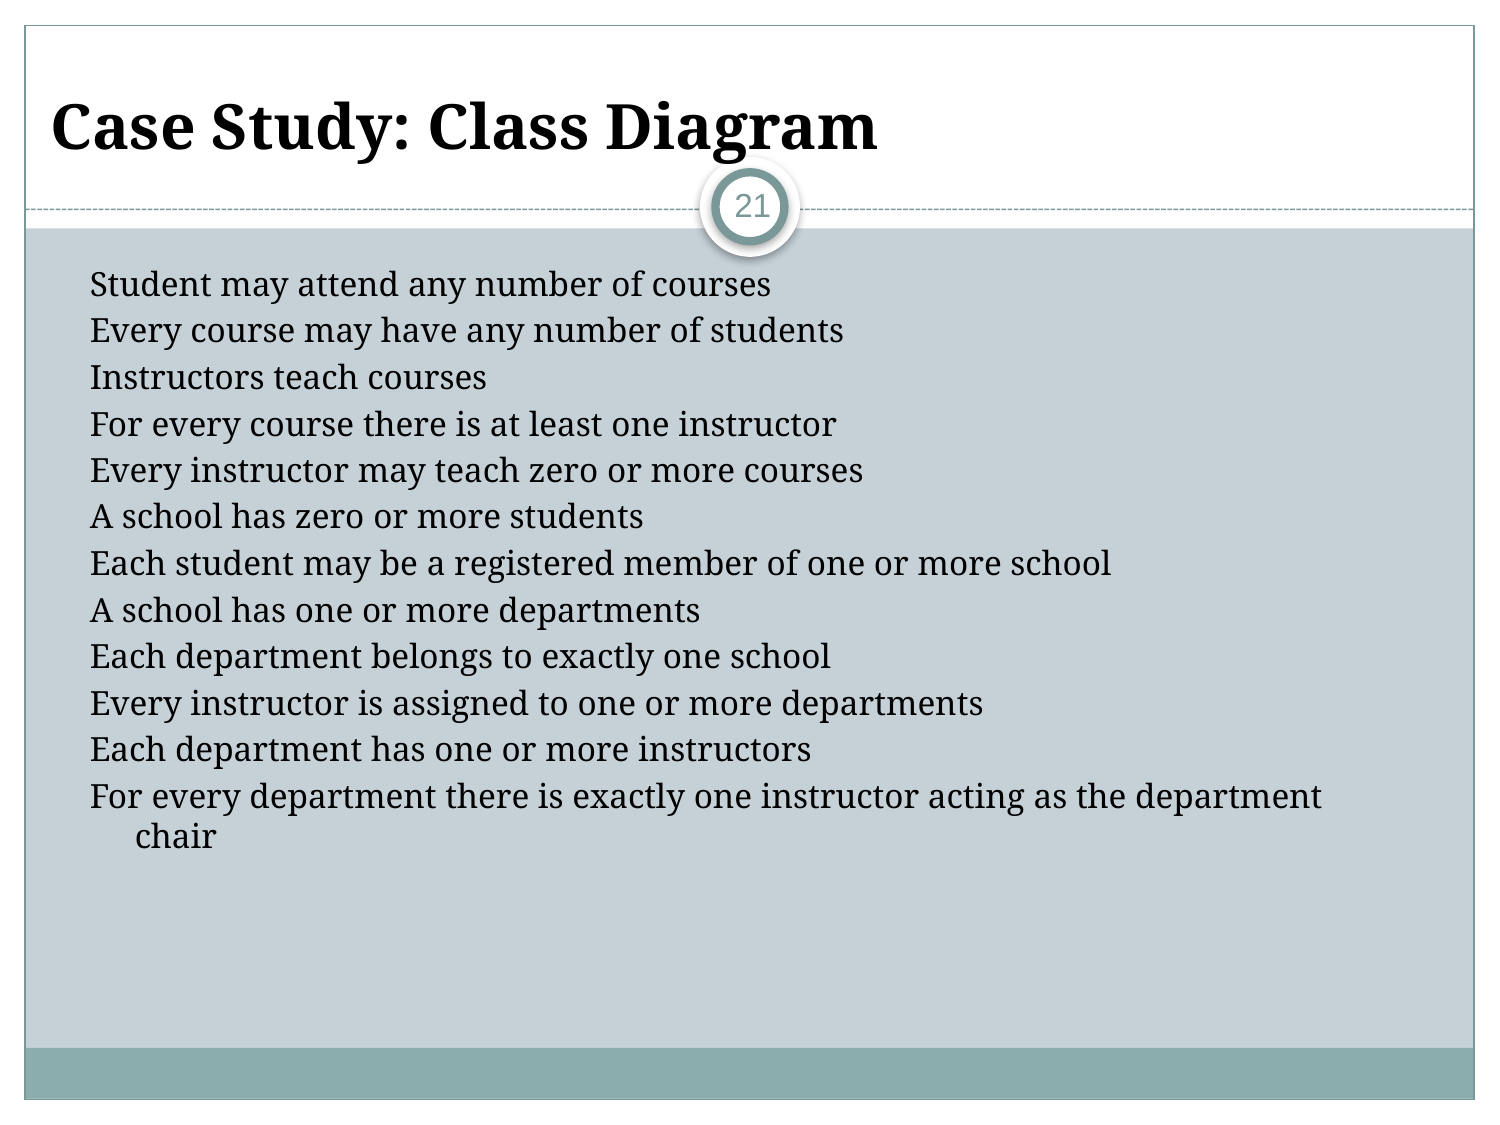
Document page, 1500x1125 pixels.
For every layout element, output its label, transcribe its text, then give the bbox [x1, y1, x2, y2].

slide_number 21 [715, 168, 791, 241]
title Case Study: Class Diagram [35, 31, 1386, 170]
list Student may attend any number of courses Every course may have any number of students Instructors teach courses For every course there is at least one instructor Every instructor may teach zero or more courses A school has zero or more students Each student may be a registered member of one or more school A school has one or more departments Each department belongs to exactly one school Every instructor is assigned to one or more departments Each department has one or more instructors For every department there is exactly one instructor acting as the department chair [75, 255, 1425, 1038]
